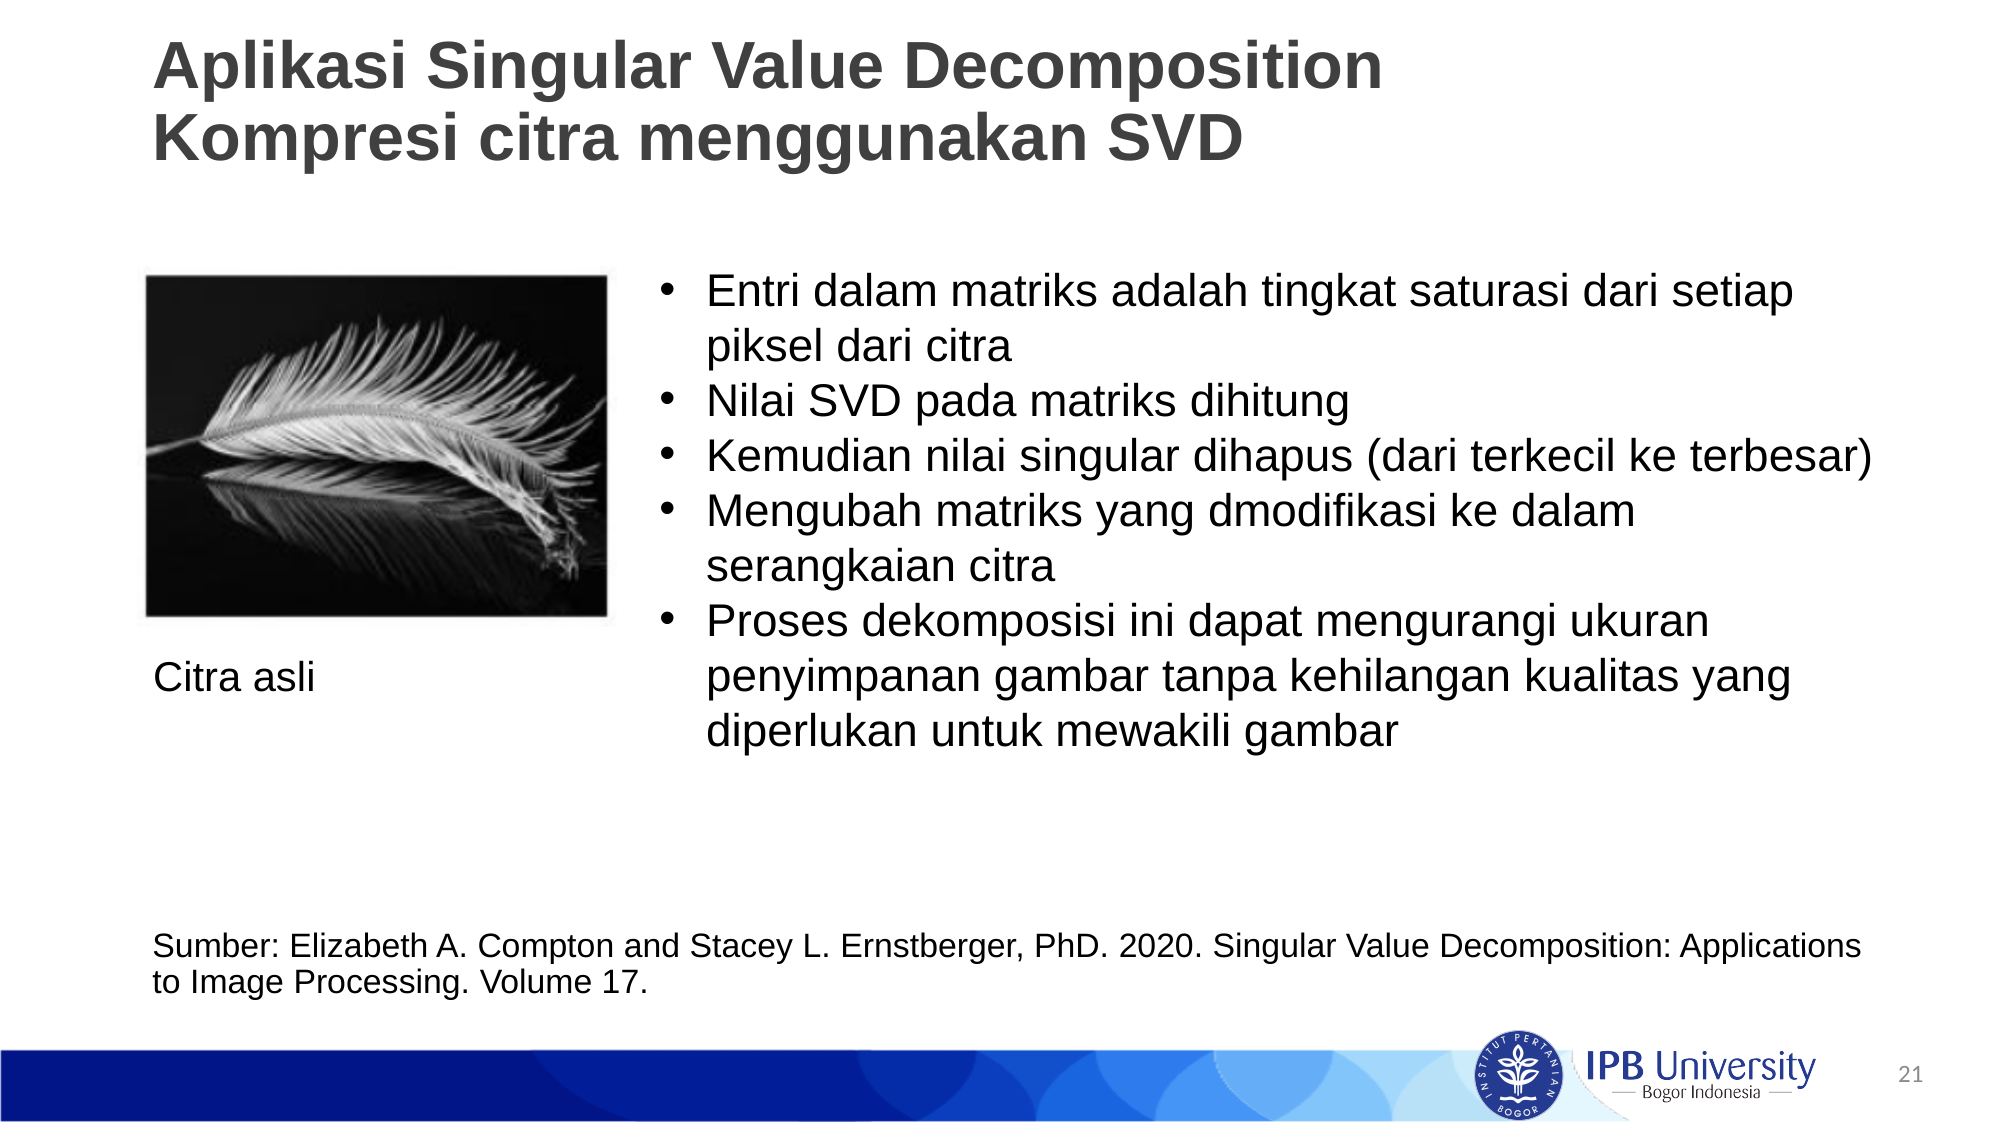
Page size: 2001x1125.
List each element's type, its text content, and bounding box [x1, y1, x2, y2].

text_box Citra asli [138, 642, 331, 708]
text_box Entri dalam matriks adalah tingkat saturasi dari setiap piksel dari citra Nilai SVD pada matriks dihitung Kemudian nilai singular dihapus (dari terkecil ke terbesar) Mengubah matriks yang dmodifikasi ke dalam serangkaian citra Proses dekomposisi ini dapat mengurangi ukuran penyimpanan gambar tanpa kehilangan kualitas yang diperlukan untuk mewakili gambar [644, 253, 1907, 763]
title Aplikasi Singular Value Decomposition Kompresi citra menggunakan SVD [137, 19, 1448, 187]
picture [2, 1030, 1816, 1121]
list Sumber: Elizabeth A. Compton and Stacey L. Ernstberger, PhD. 2020. Singular Value Decomposition: Applications to Image Processing. Volume 17. [137, 920, 1907, 1009]
slide_number 21 [1862, 1042, 1939, 1103]
picture [137, 266, 617, 627]
